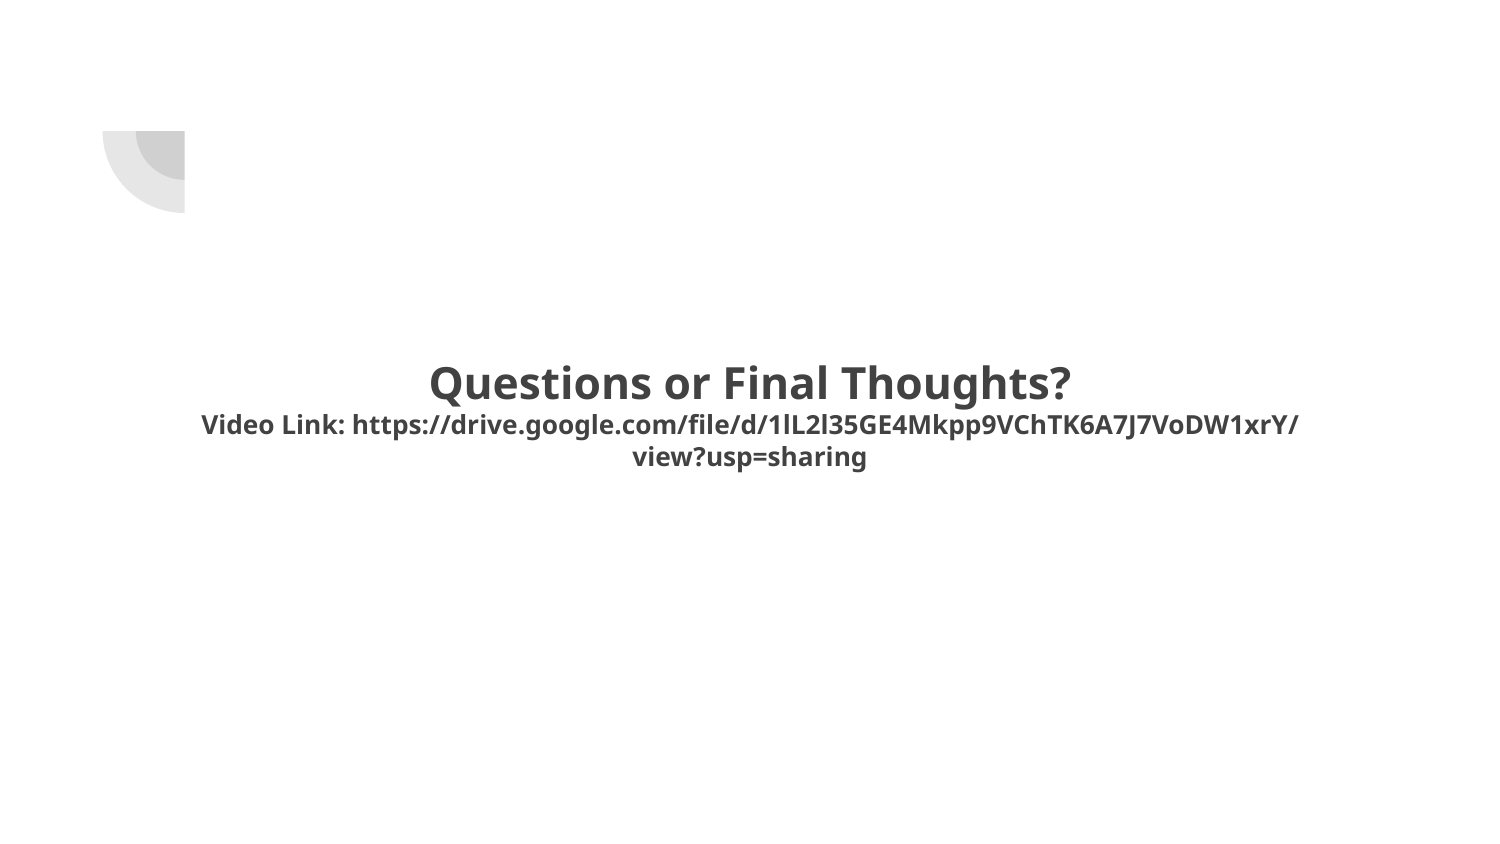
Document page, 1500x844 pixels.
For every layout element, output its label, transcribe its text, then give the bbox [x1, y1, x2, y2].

title Questions or Final Thoughts? Video Link: https://drive.google.com/file/d/1lL2l35GE4Mkpp9VChTK6A7J7VoDW1xrY/view?usp=sharing [173, 339, 1327, 504]
